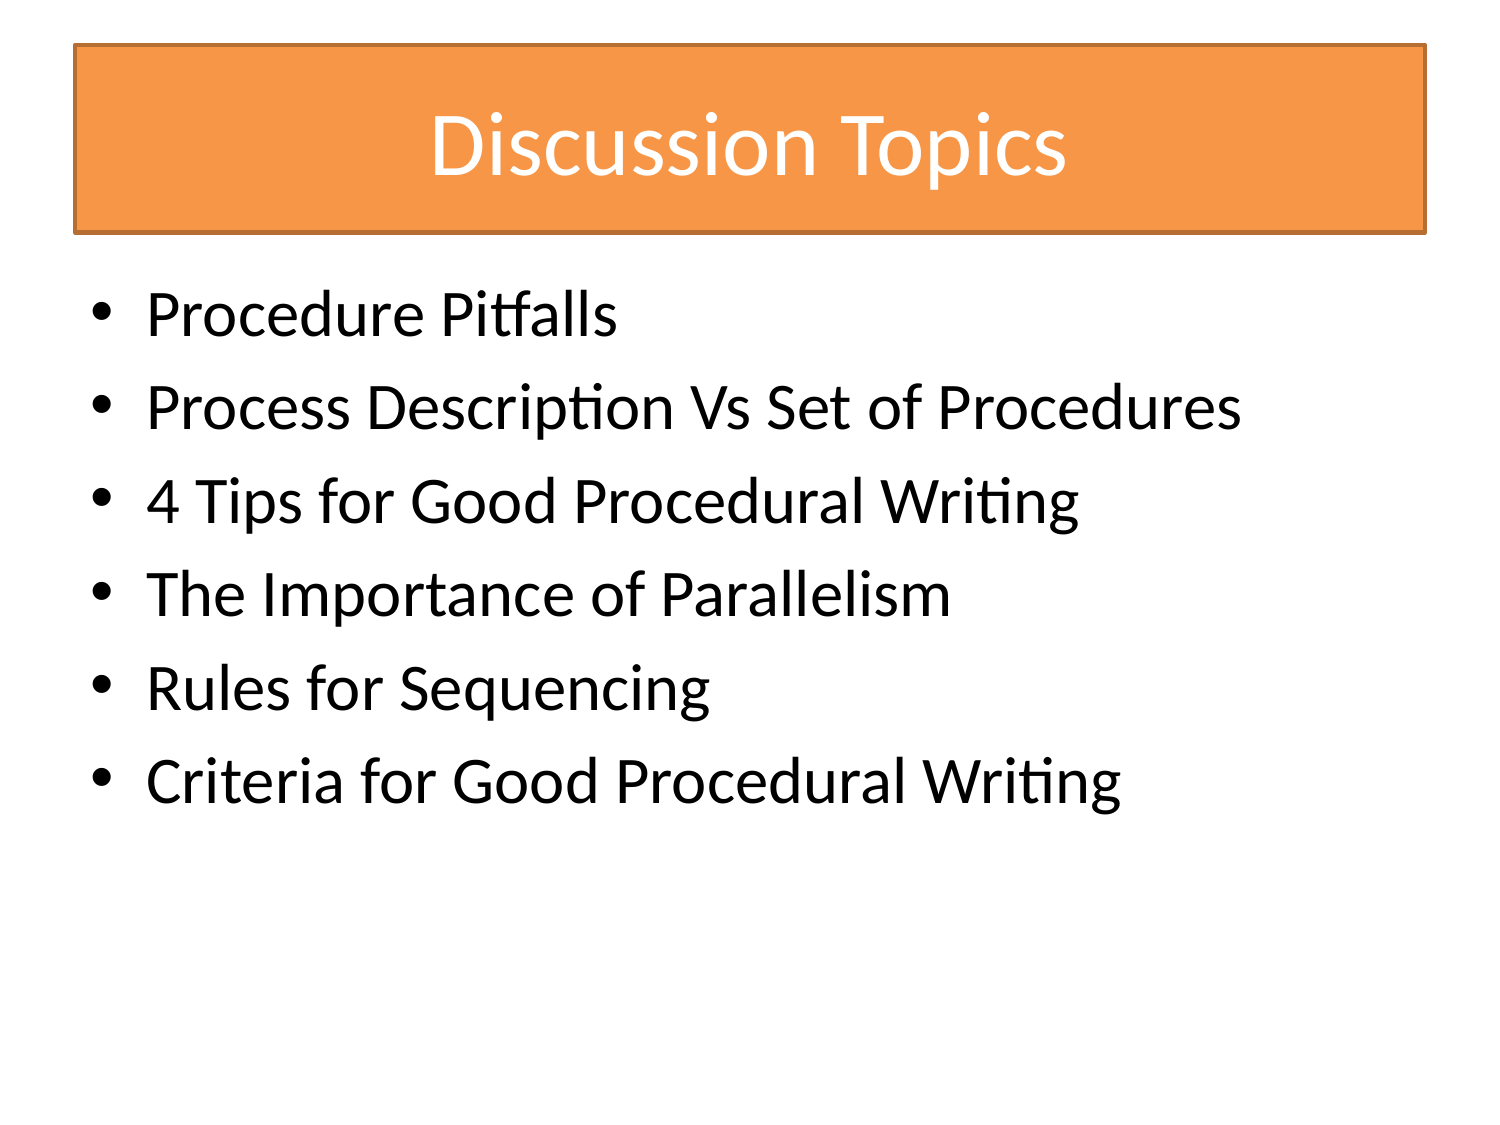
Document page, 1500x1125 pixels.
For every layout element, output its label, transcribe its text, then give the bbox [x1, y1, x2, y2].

list Procedure Pitfalls Process Description Vs Set of Procedures 4 Tips for Good Procedural Writing The Importance of Parallelism Rules for Sequencing Criteria for Good Procedural Writing [75, 262, 1425, 1005]
title Discussion Topics [73, 43, 1427, 235]
